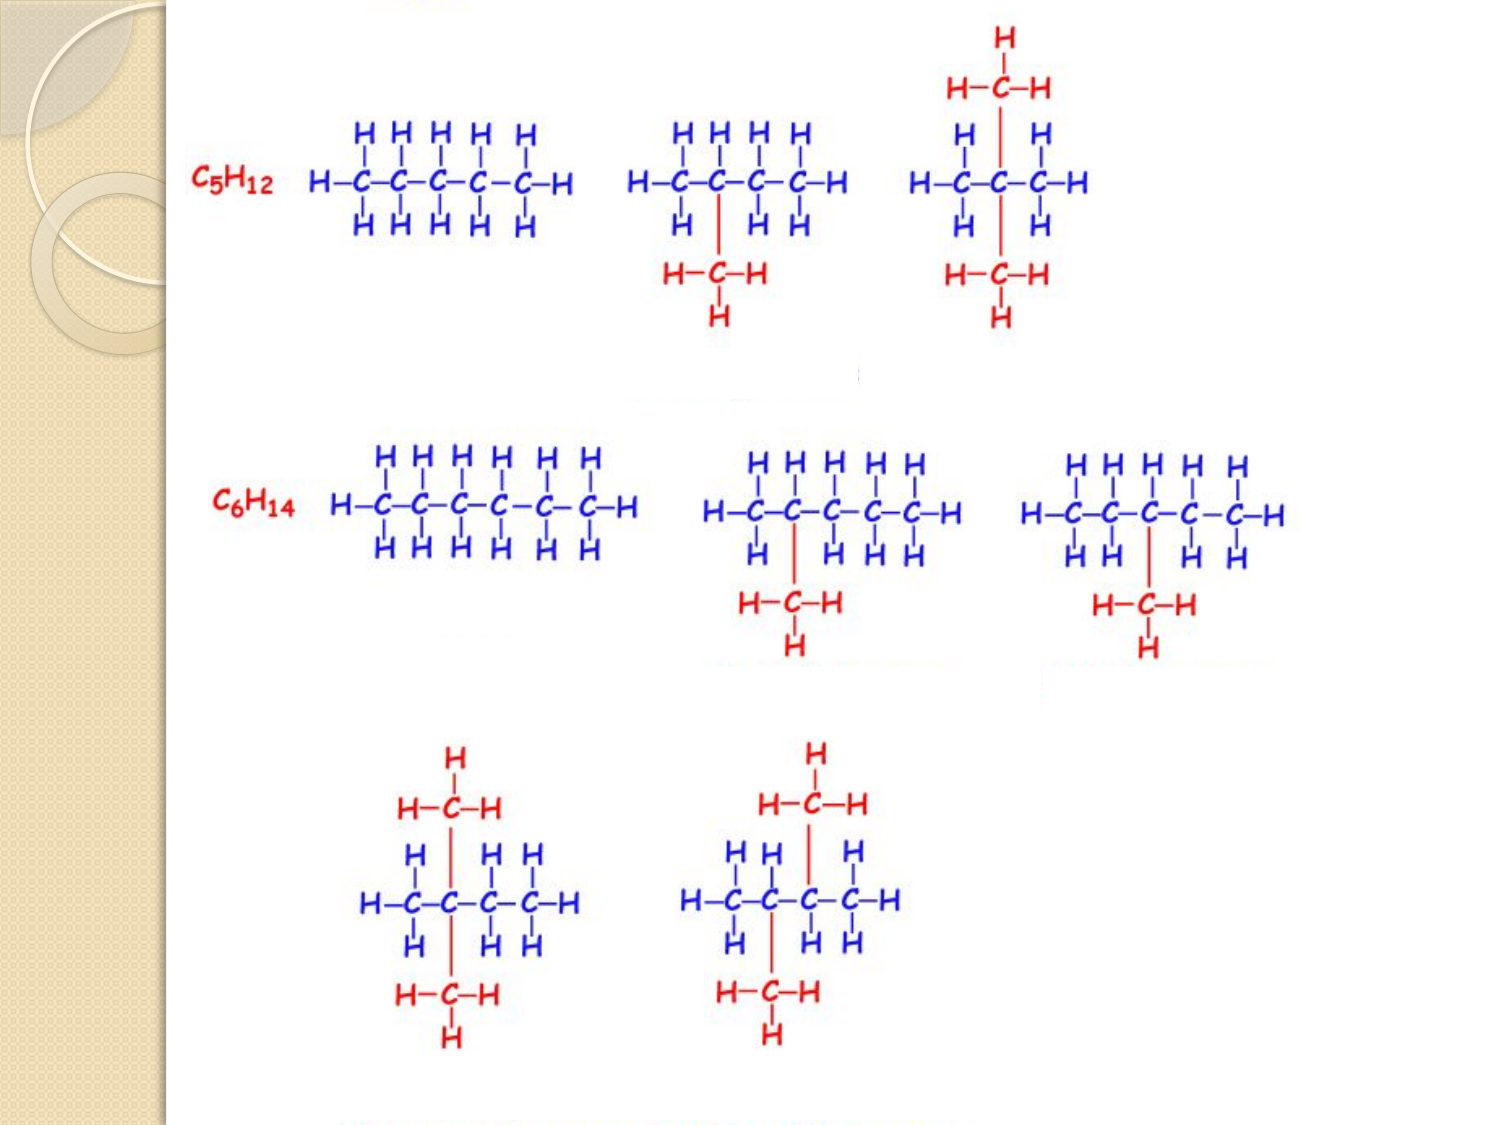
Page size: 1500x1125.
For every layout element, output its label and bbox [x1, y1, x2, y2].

picture [185, 0, 1321, 1125]
